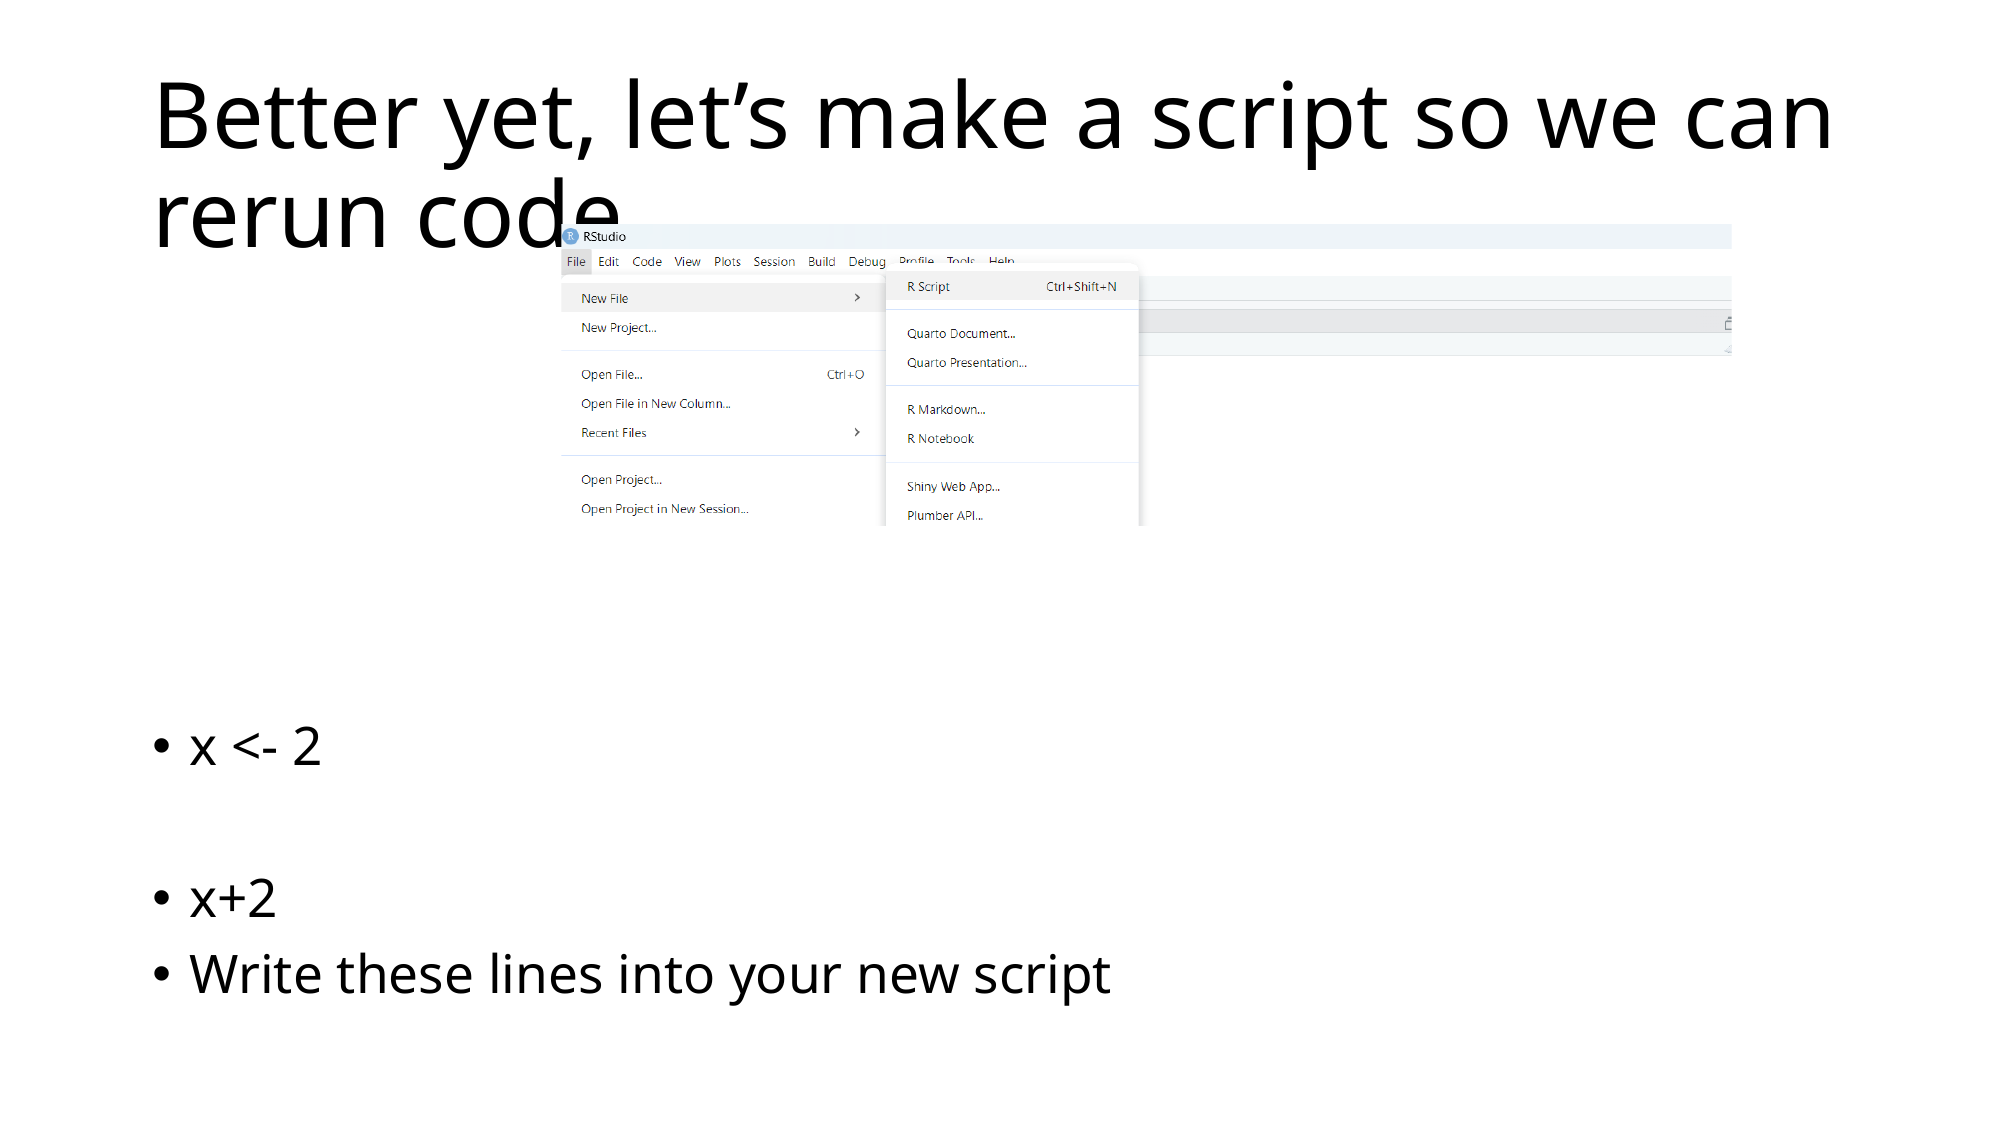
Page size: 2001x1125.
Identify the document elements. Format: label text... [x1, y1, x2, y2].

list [560, 224, 1733, 527]
text_box x <- 2 x+2 Write these lines into your new script [137, 712, 1863, 1014]
title Better yet, let’s make a script so we can rerun code… [137, 59, 1863, 278]
